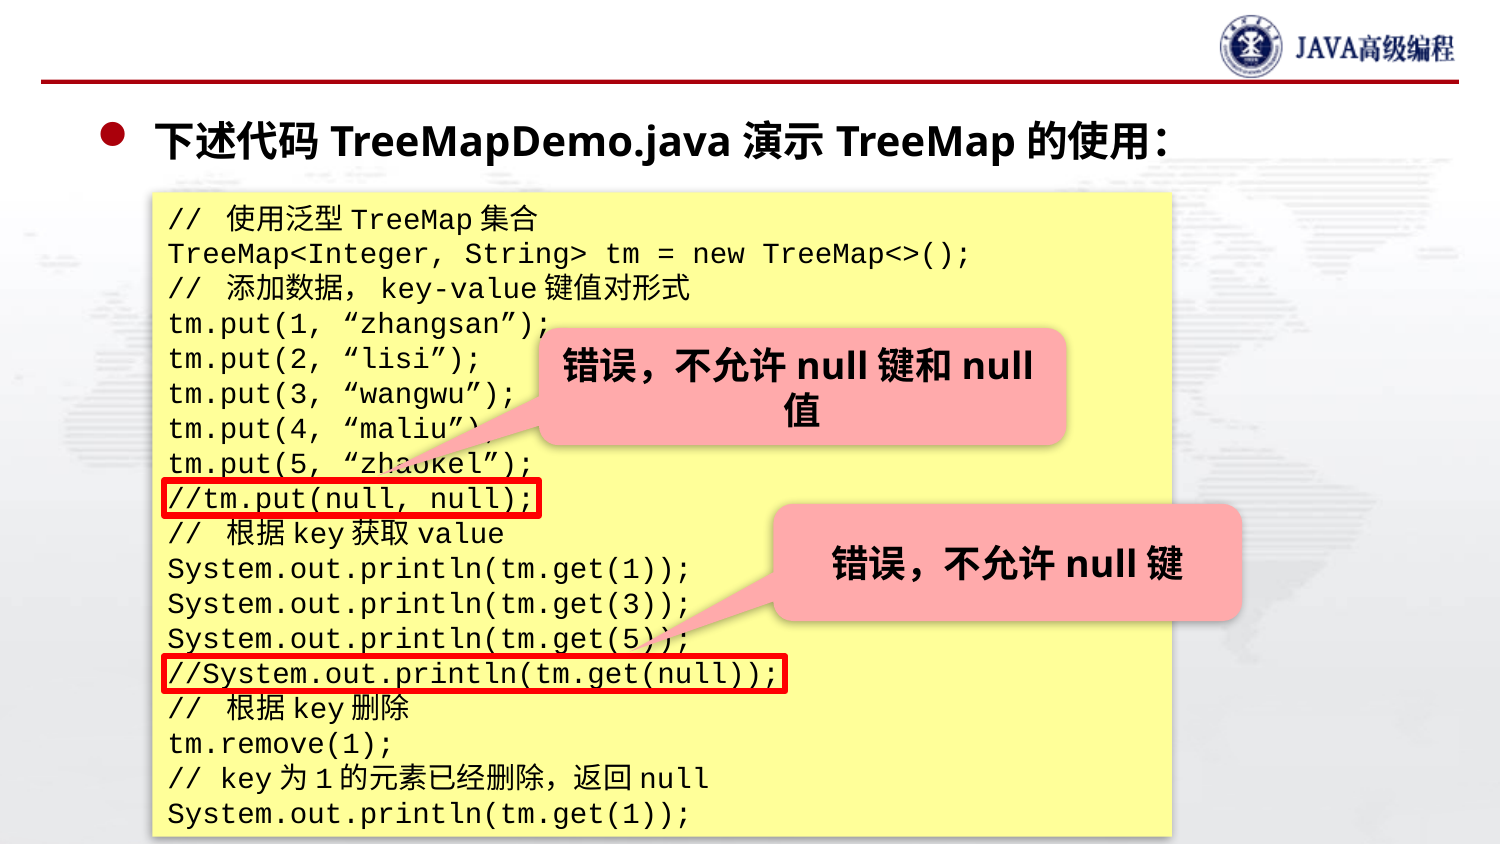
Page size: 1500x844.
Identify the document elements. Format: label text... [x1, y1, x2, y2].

text_box // 使用泛型TreeMap集合 TreeMap<Integer, String> tm = new TreeMap<>(); // 添加数据，key-value键值对形式 tm.put(1, “zhangsan”); tm.put(2, “lisi”); tm.put(3, “wangwu”); tm.put(4, “maliu”); tm.put(5, “zhaokel”); //tm.put(null, null); // 根据key获取value System.out.println(tm.get(1)); System.out.println(tm.get(3)); System.out.println(tm.get(5)); //System.out.println(tm.get(null)); // 根据key删除 tm.remove(1); // key为1的元素已经删除，返回null System.out.println(tm.get(1)); [152, 192, 1172, 837]
text_box [161, 653, 788, 694]
text_box 错误，不允许null键和null值 [377, 327, 1067, 476]
text_box [161, 477, 542, 519]
text_box 错误，不允许null键 [629, 503, 1243, 652]
list 下述代码TreeMapDemo.java演示TreeMap的使用： [81, 81, 1429, 716]
picture [0, 1, 1500, 844]
